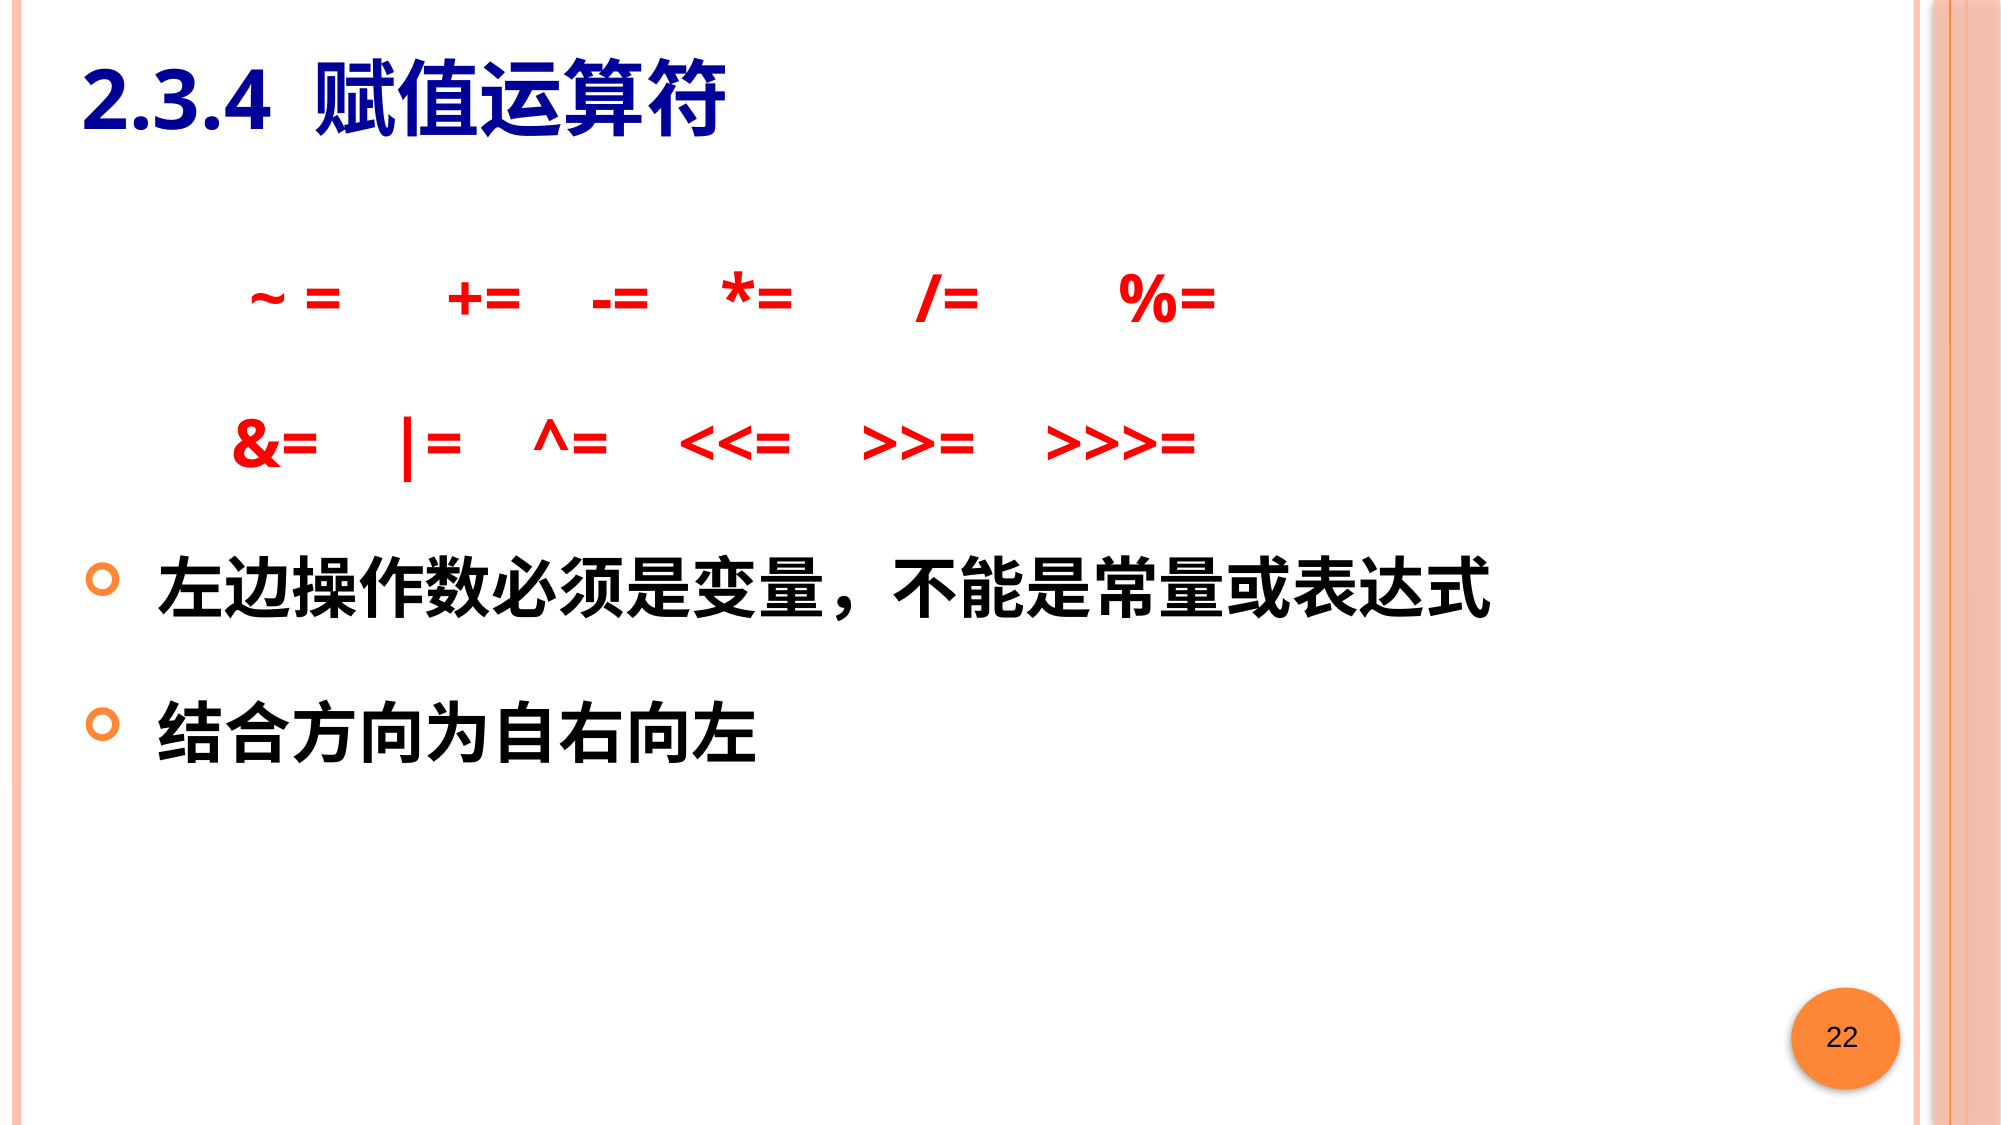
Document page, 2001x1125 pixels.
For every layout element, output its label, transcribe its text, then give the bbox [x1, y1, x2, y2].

title 2.3.4 赋值运算符 [66, 0, 1701, 154]
list ~ = += -= *= /= %= &= |= ^= <<= >>= >>>= 左边操作数必须是变量，不能是常量或表达式 结合方向为自右向左 [66, 208, 1626, 1125]
slide_number 22 [1811, 1011, 1945, 1097]
